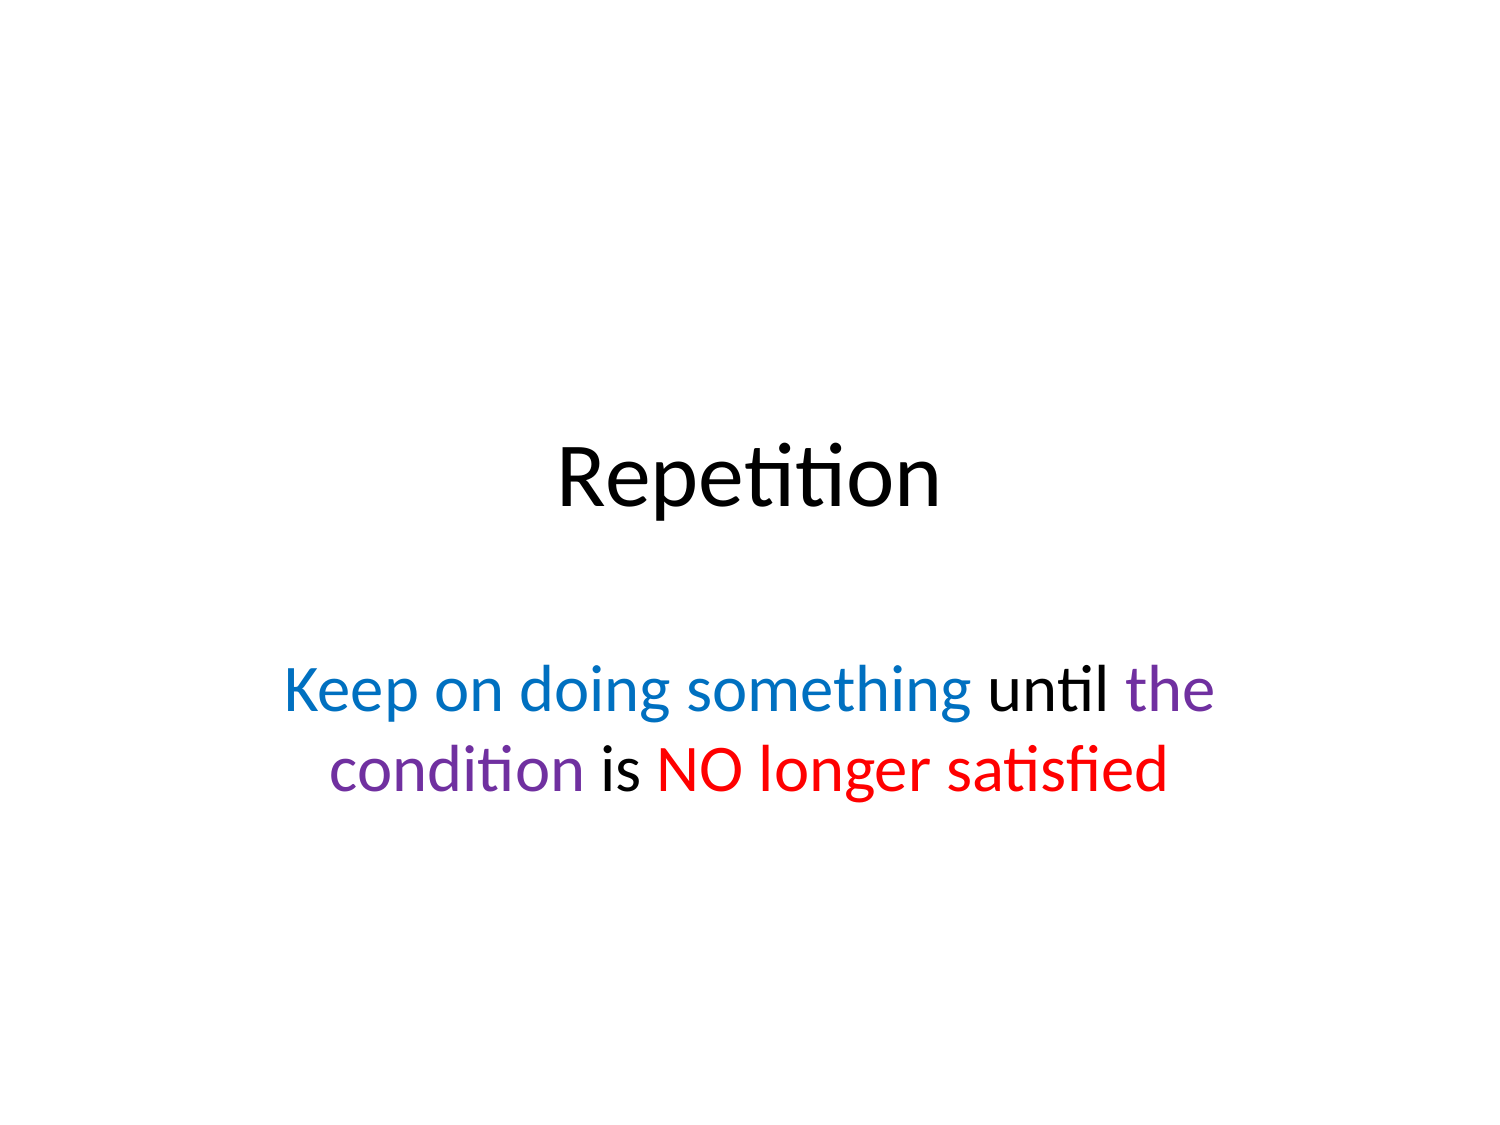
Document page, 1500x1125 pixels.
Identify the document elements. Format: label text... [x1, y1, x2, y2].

subtitle Keep on doing something until the condition is NO longer satisfied [225, 637, 1275, 925]
title Repetition [112, 349, 1388, 591]
